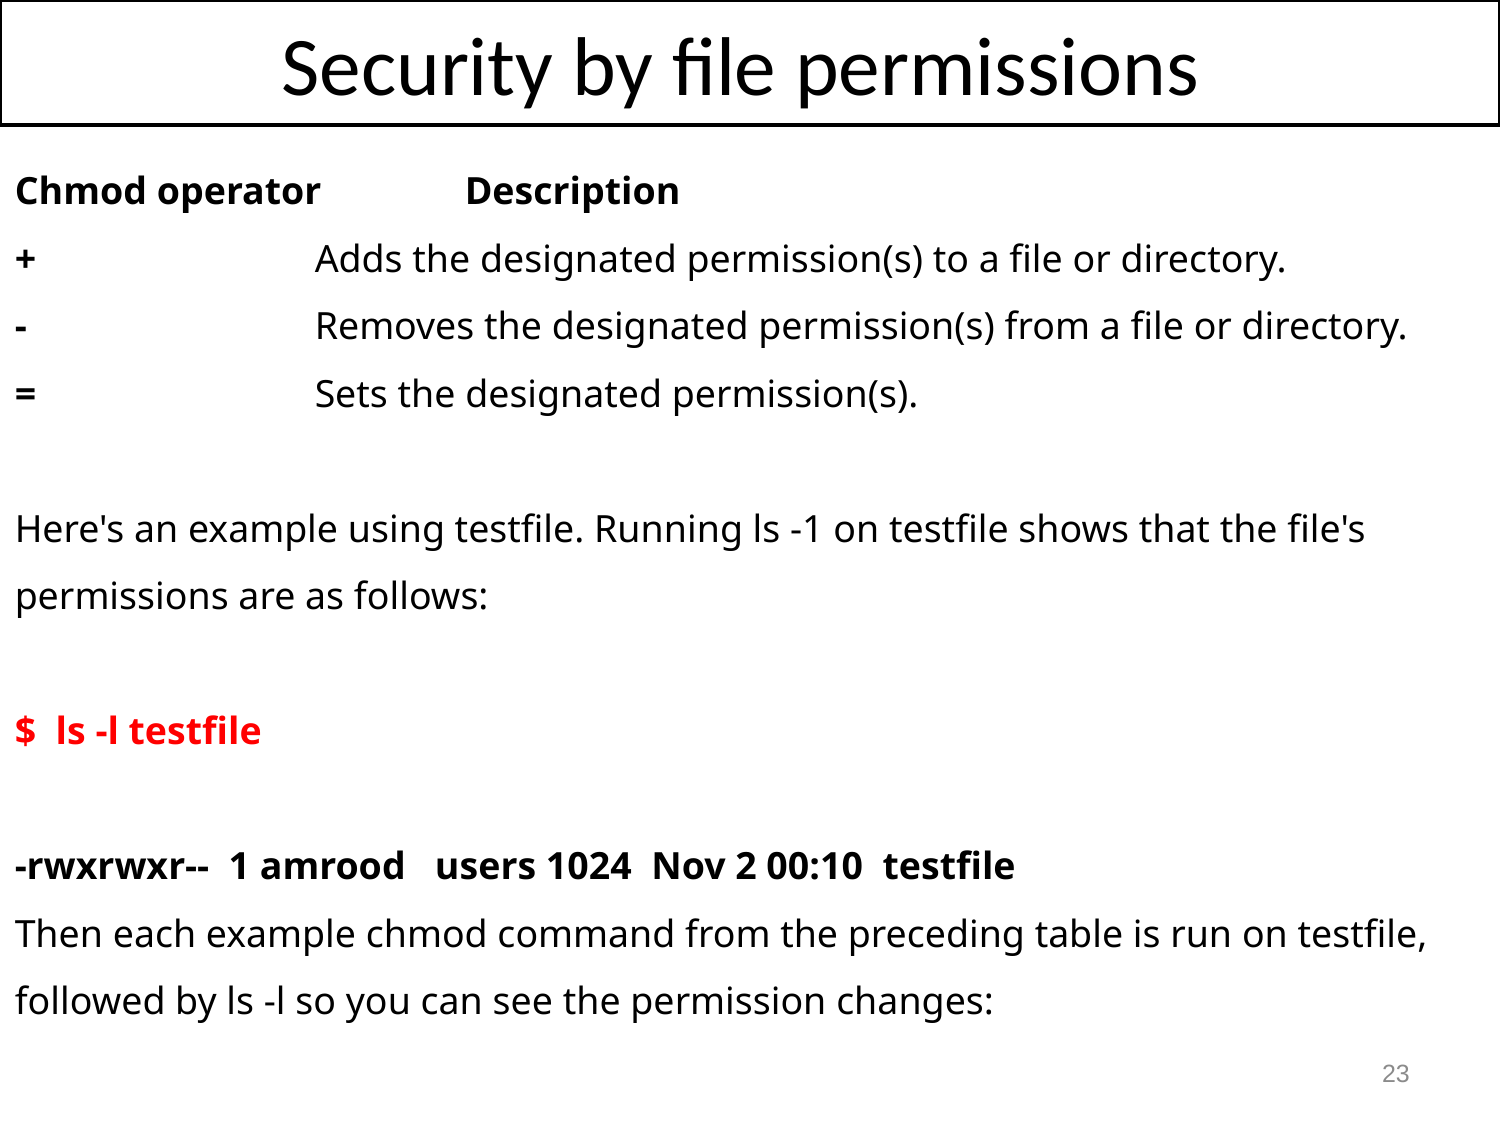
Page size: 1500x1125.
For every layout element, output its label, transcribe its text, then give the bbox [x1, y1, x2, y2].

text_box Chmod operator Description + Adds the designated permission(s) to a file or directory. - Removes the designated permission(s) from a file or directory. = Sets the designated permission(s). Here's an example using testfile. Running ls -1 on testfile shows that the file's permissions are as follows: $ ls -l testfile -rwxrwxr-- 1 amrood users 1024 Nov 2 00:10 testfile Then each example chmod command from the preceding table is run on testfile, followed by ls -l so you can see the permission changes: [0, 137, 1500, 760]
text_box 23 [1074, 1042, 1425, 1103]
text_box Security by file permissions [0, 0, 1500, 127]
